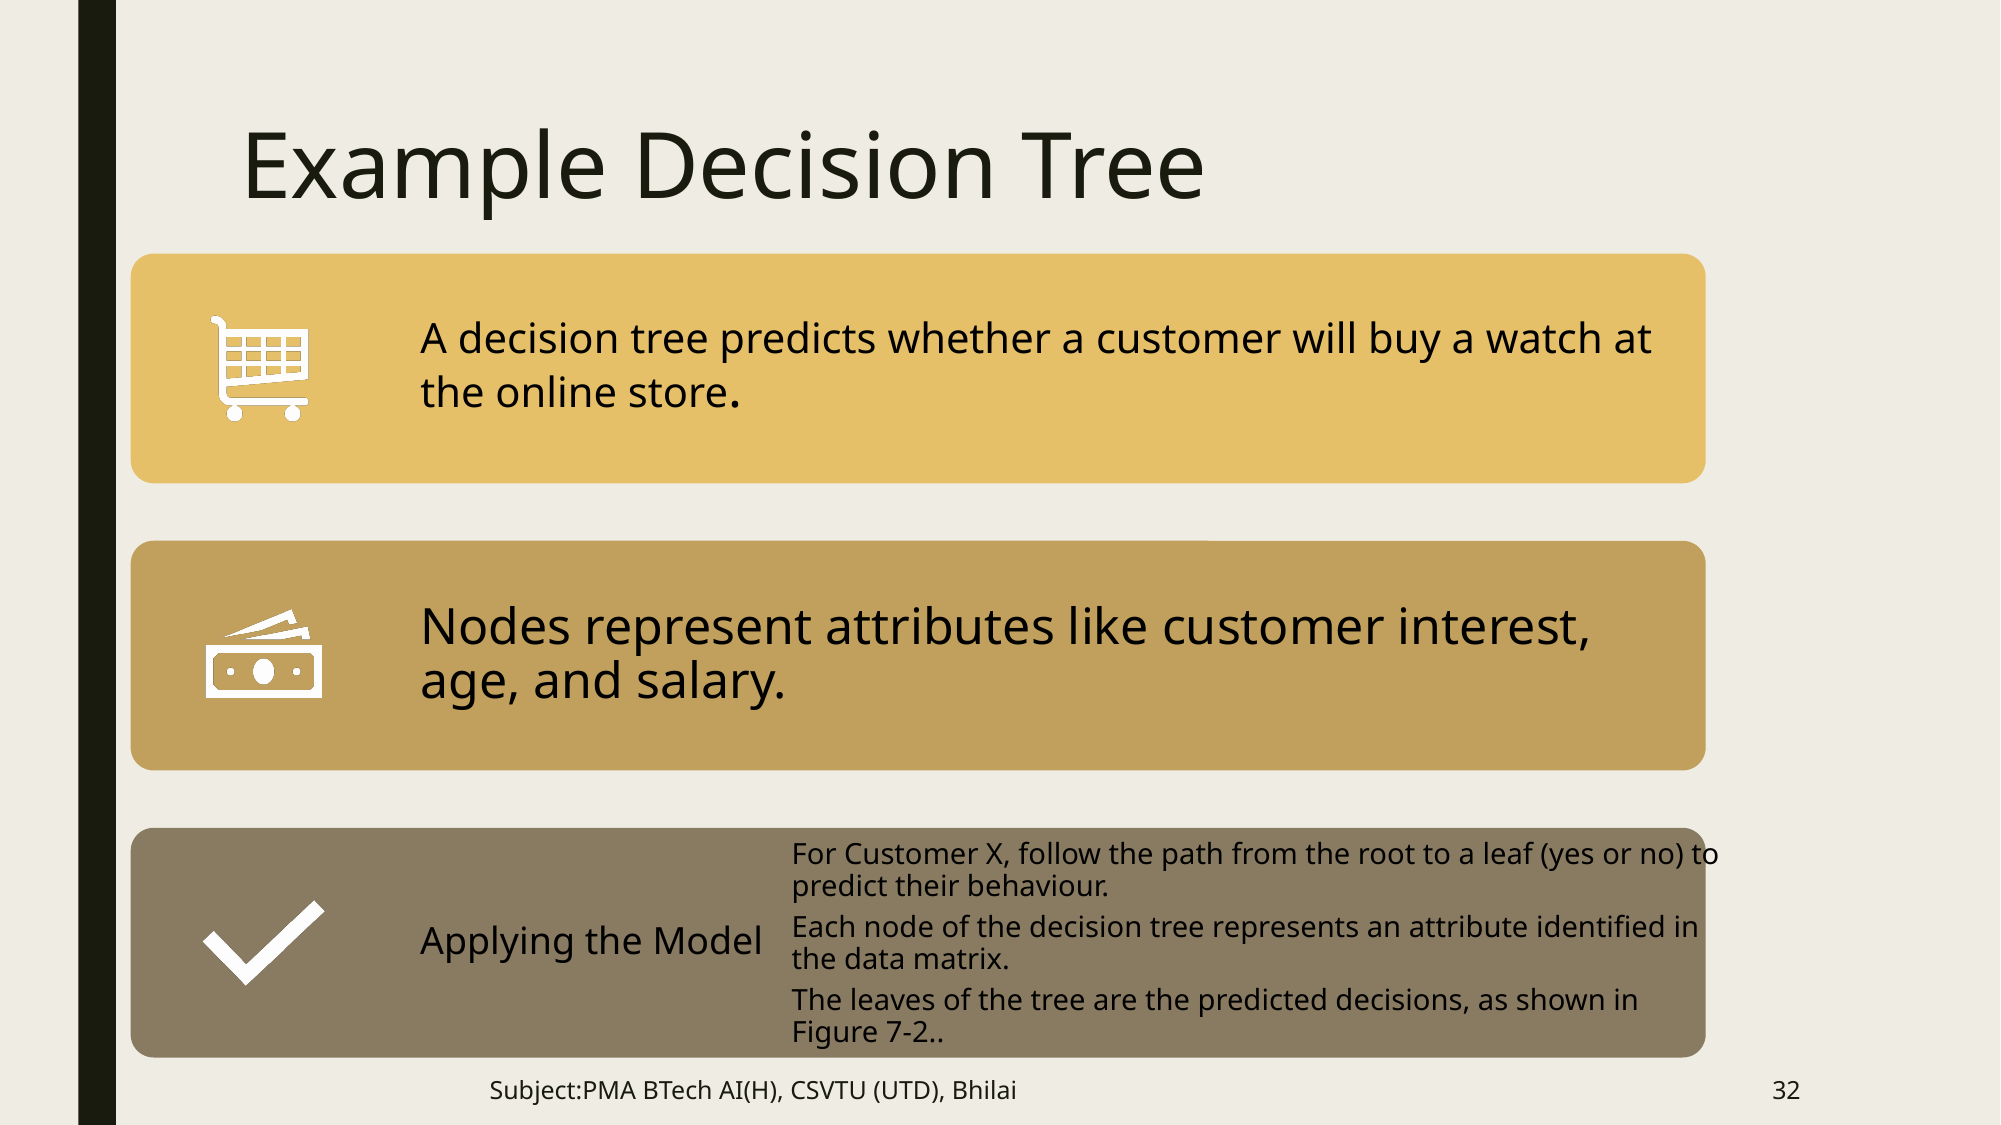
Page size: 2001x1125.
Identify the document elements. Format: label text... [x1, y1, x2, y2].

footer Subject:PMA BTech AI(H), CSVTU (UTD), Bhilai [474, 1059, 1505, 1125]
picture [200, 305, 224, 432]
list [224, 252, 1800, 1059]
slide_number 32 [1553, 1058, 1816, 1125]
picture [200, 592, 224, 719]
title Example Decision Tree [225, 112, 1800, 252]
picture [200, 879, 224, 1006]
